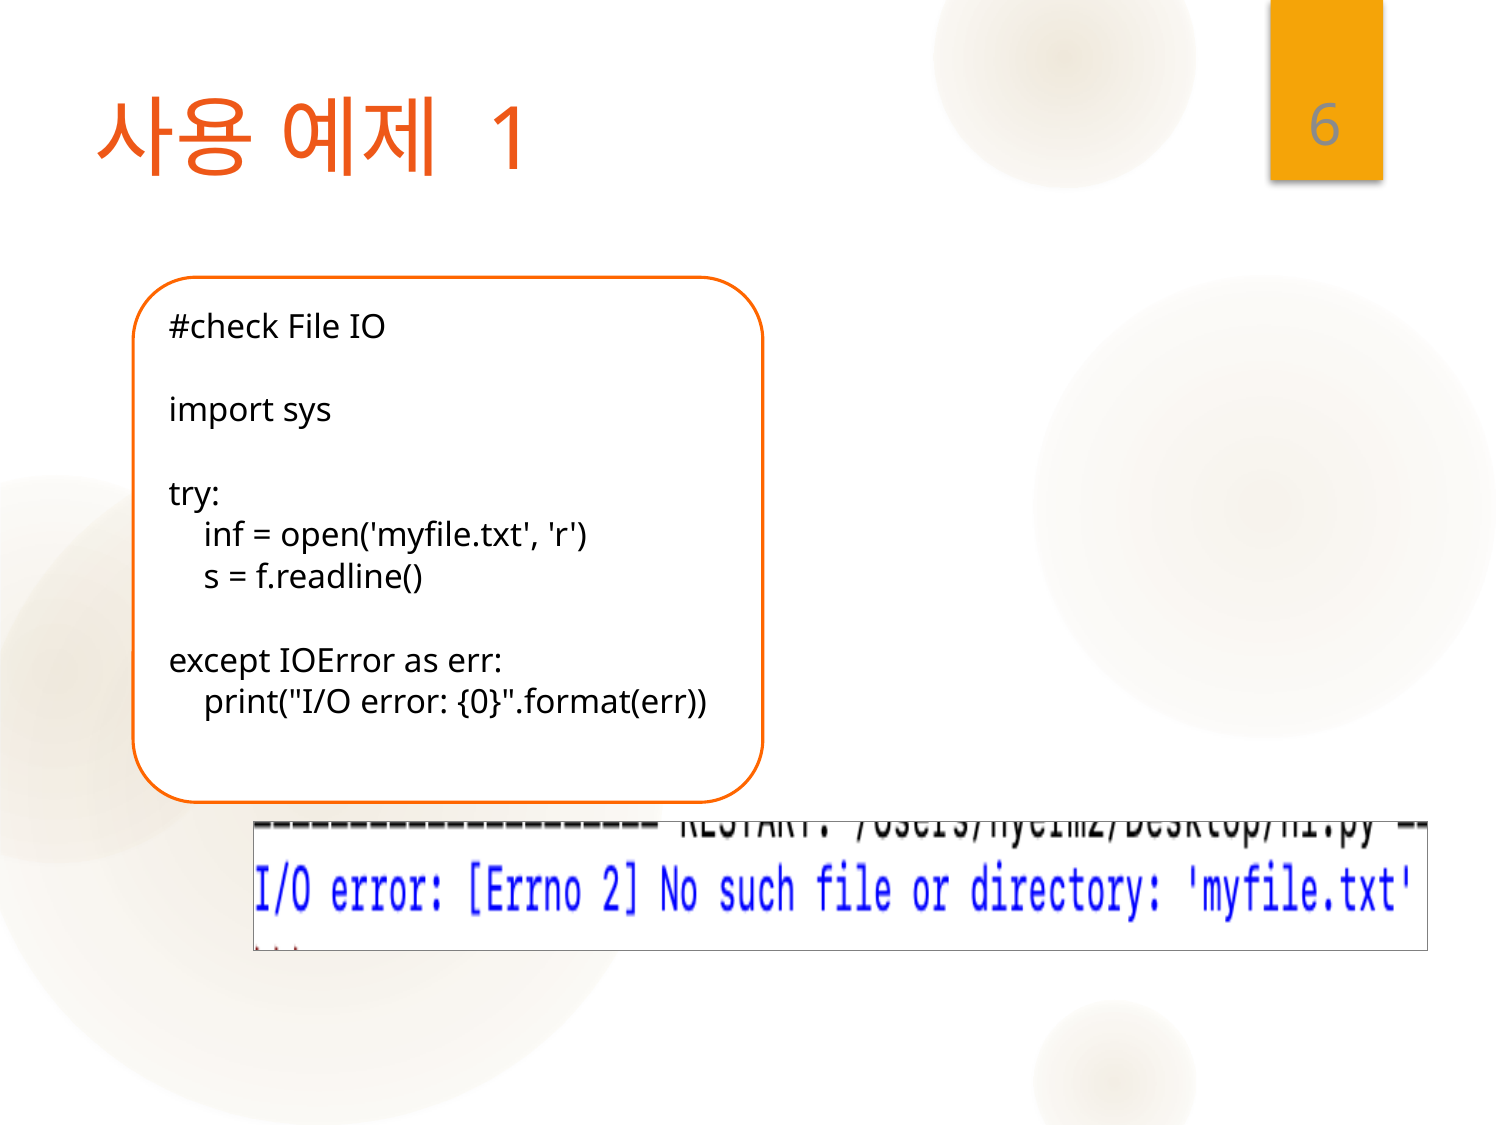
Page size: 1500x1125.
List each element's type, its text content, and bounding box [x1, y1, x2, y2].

text_box [133, 277, 763, 803]
slide_number 6 [1273, 48, 1378, 175]
text_box #check File IO import sys try: inf = open('myfile.txt', 'r') s = f.readline() except IOError as err: print("I/O error: {0}".format(err)) [153, 296, 841, 728]
title 사용 예제 1 [79, 74, 1237, 304]
picture [252, 820, 1428, 951]
